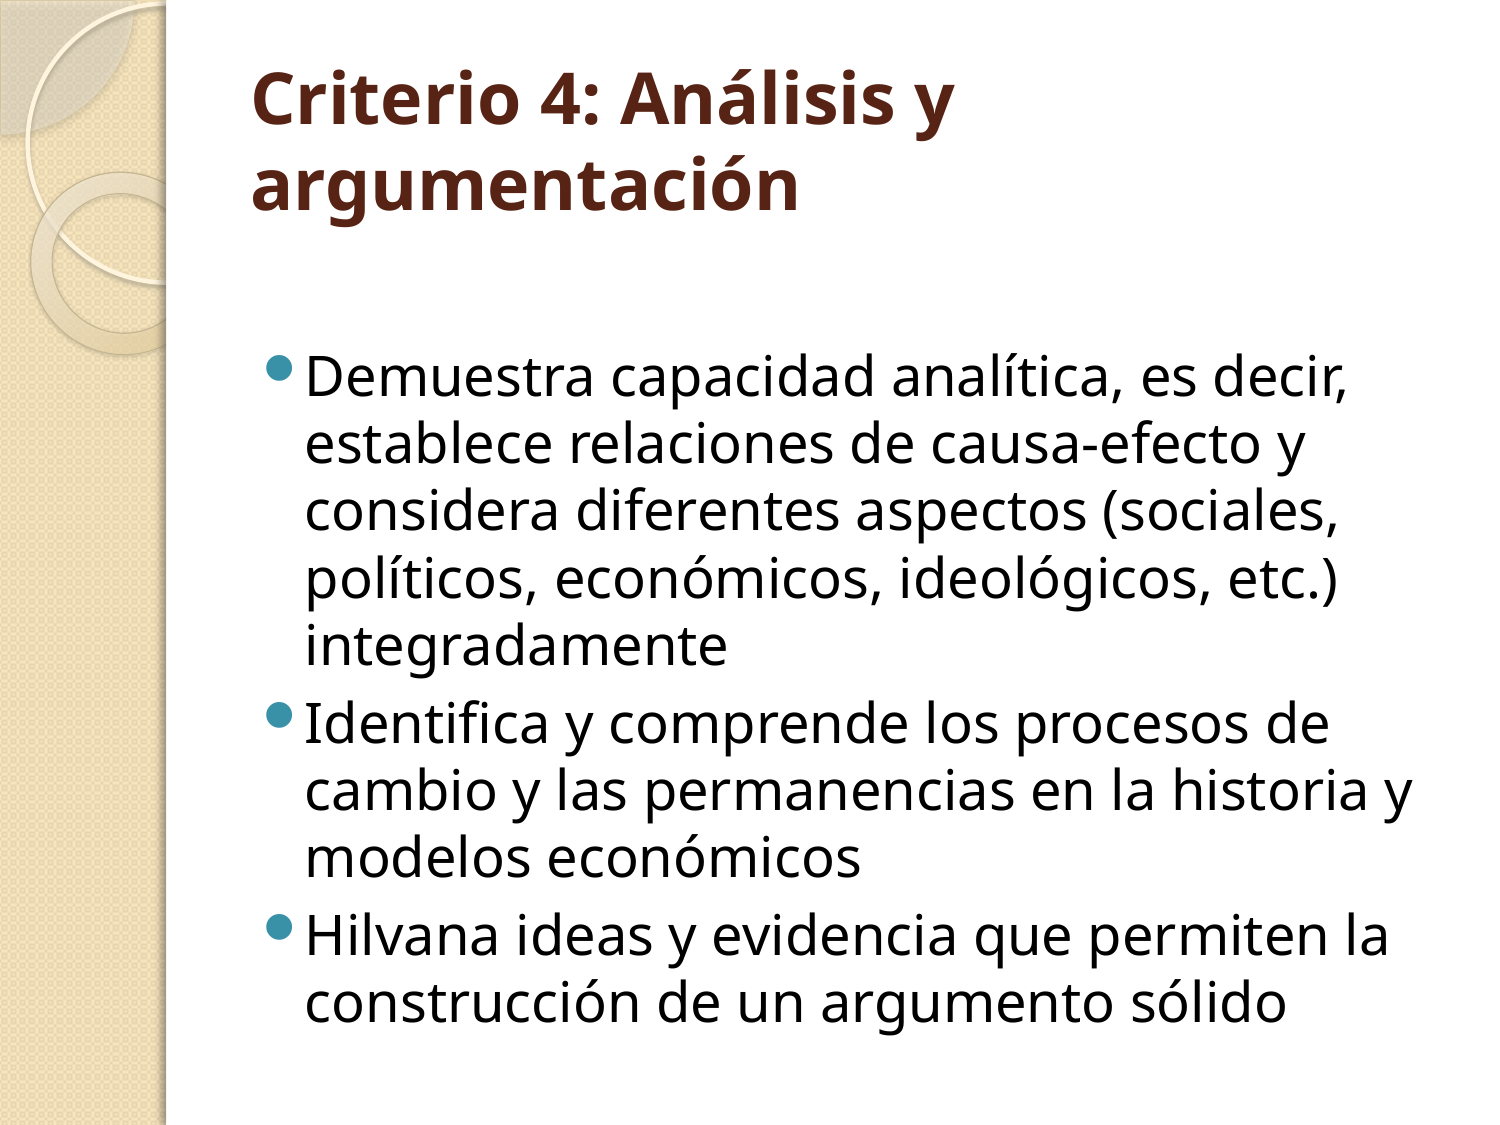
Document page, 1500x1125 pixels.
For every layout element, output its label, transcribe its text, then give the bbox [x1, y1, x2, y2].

title Criterio 4: Análisis y argumentación [235, 45, 1466, 233]
list Demuestra capacidad analítica, es decir, establece relaciones de causa-efecto y considera diferentes aspectos (sociales, políticos, económicos, ideológicos, etc.) integradamente Identifica y comprende los procesos de cambio y las permanencias en la historia y modelos económicos Hilvana ideas y evidencia que permiten la construcción de un argumento sólido [235, 255, 1466, 1047]
